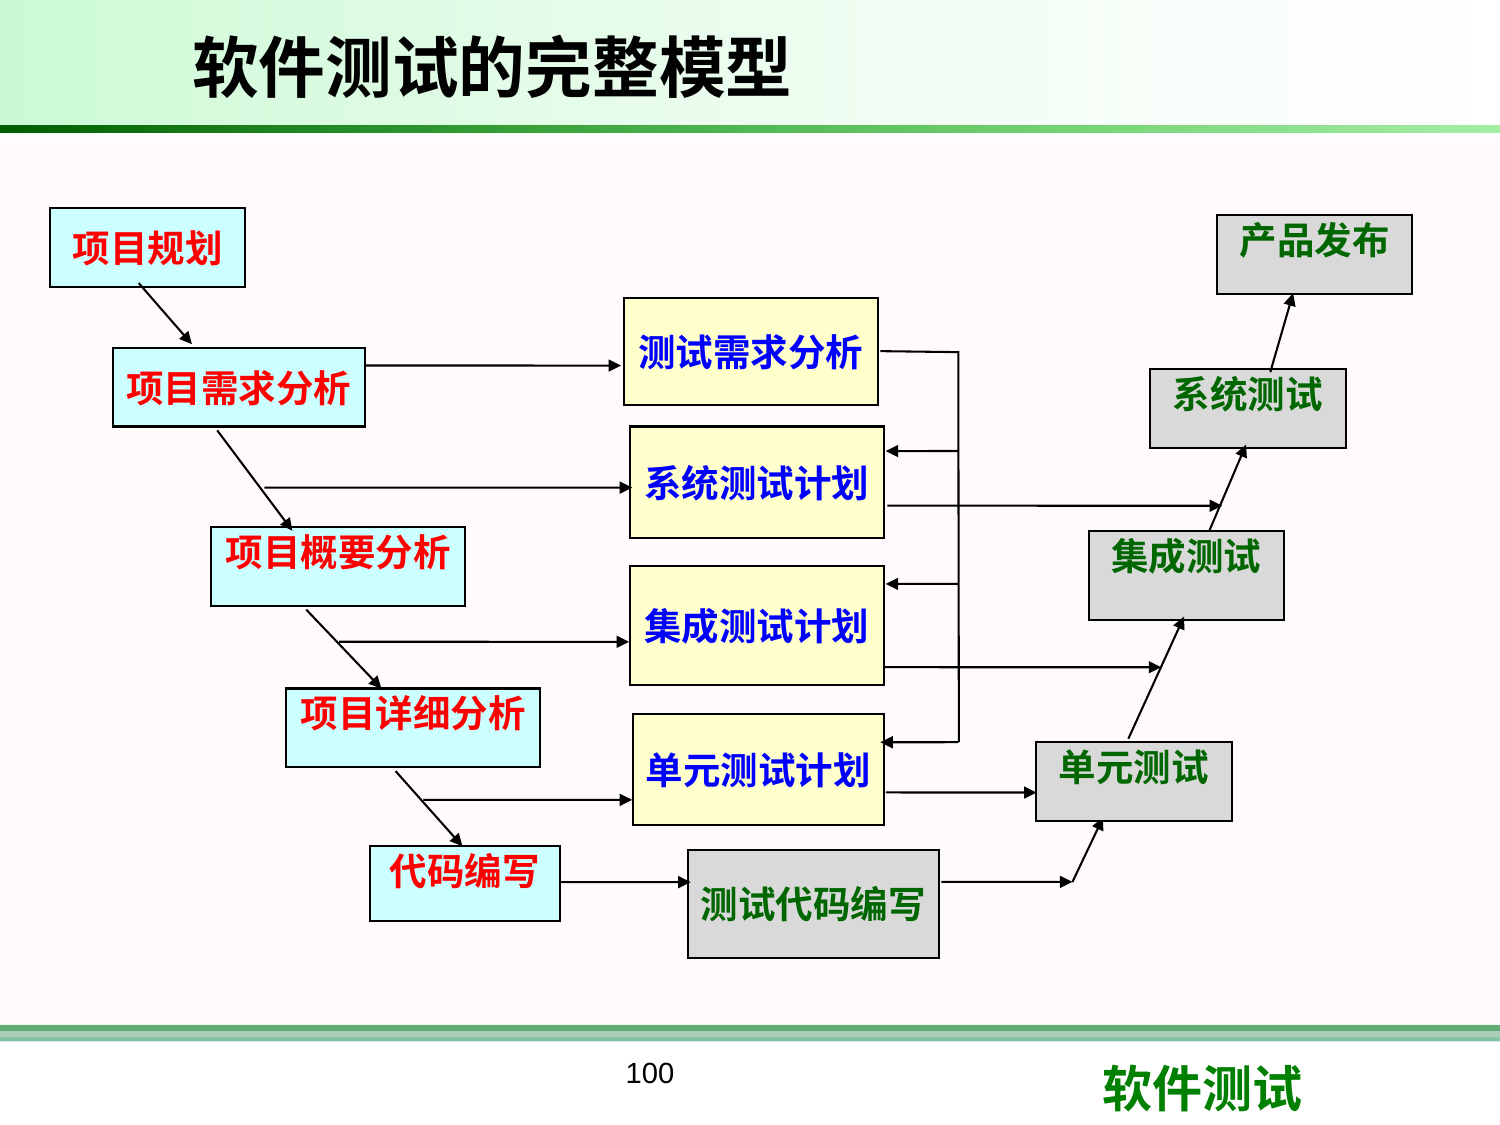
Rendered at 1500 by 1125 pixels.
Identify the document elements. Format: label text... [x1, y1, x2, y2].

footer 100 [412, 1046, 888, 1125]
title 软件测试的完整模型 [176, 12, 1223, 119]
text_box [49, 207, 1413, 958]
